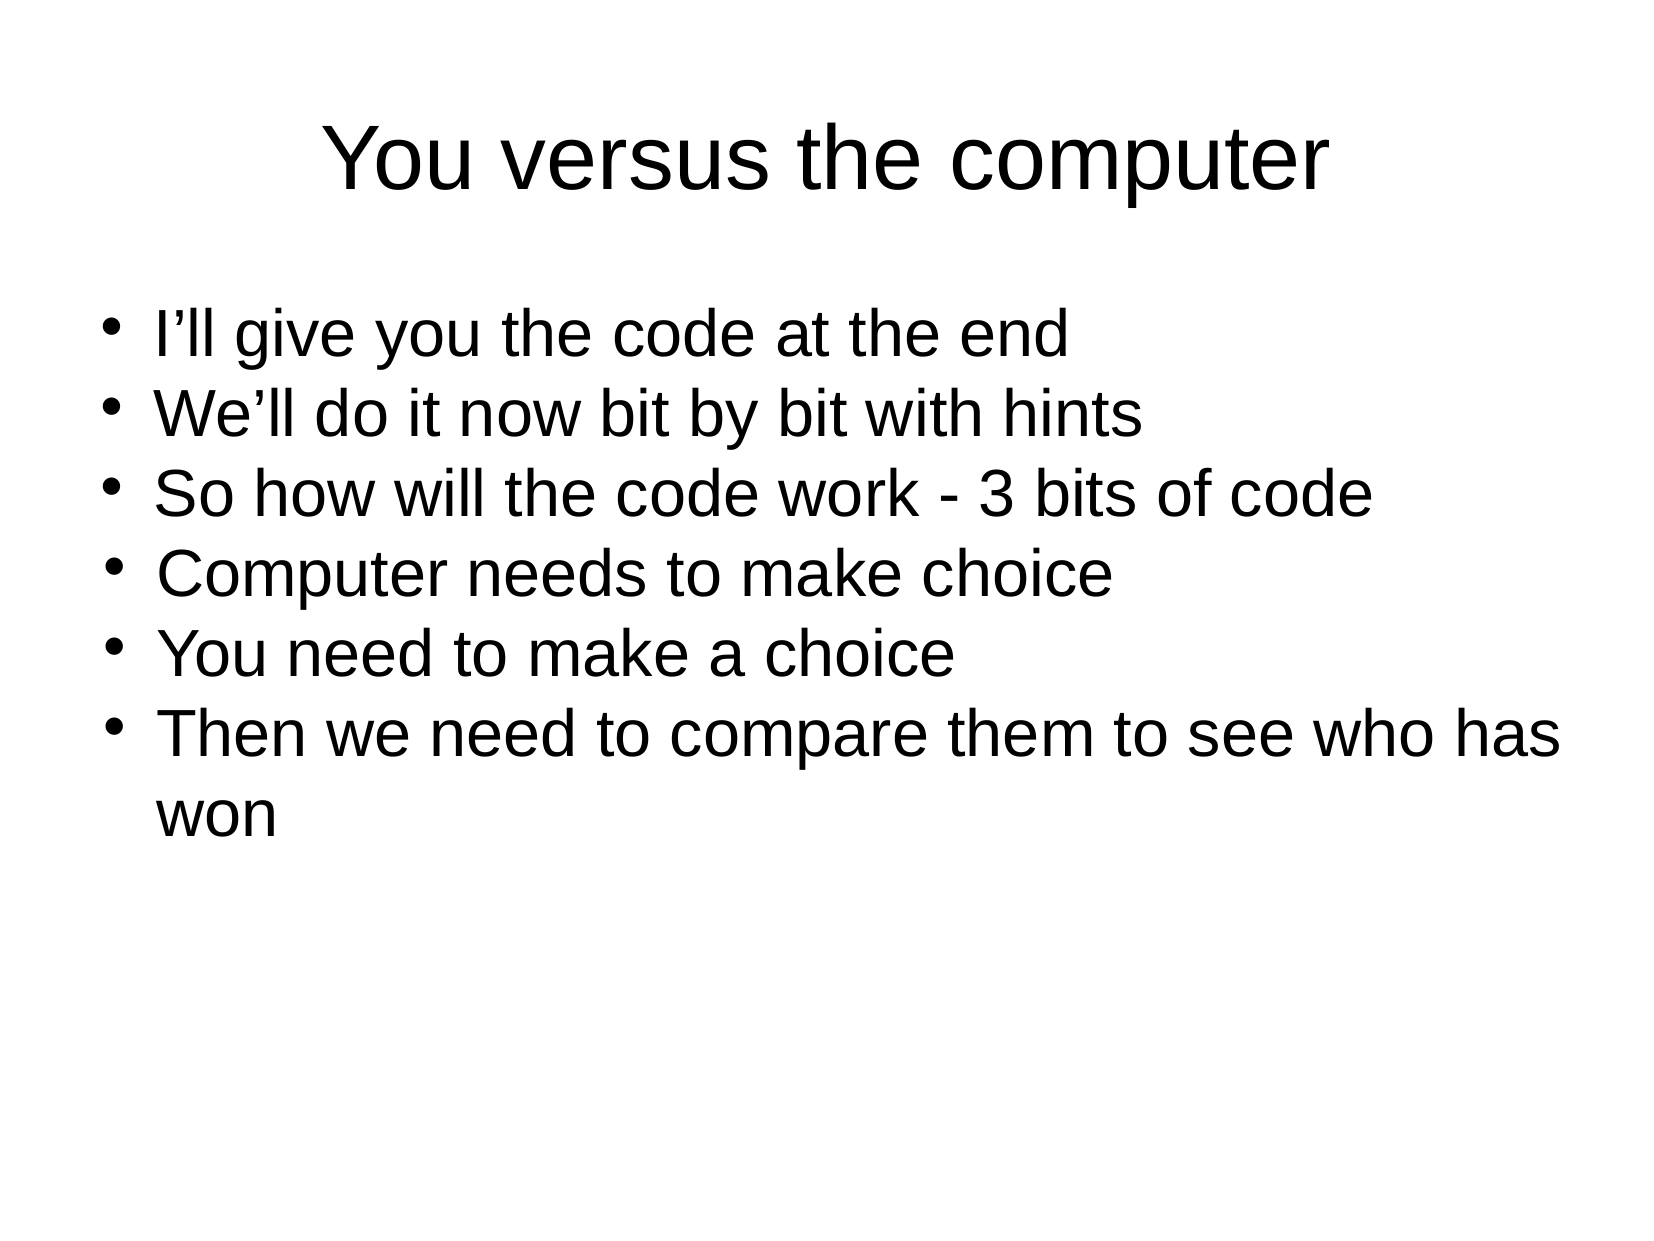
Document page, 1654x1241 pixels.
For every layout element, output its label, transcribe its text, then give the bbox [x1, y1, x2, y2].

text_box You versus the computer [82, 49, 1571, 257]
text_box I’ll give you the code at the end We’ll do it now bit by bit with hints So how will the code work - 3 bits of code Computer needs to make choice You need to make a choice Then we need to compare them to see who has won [82, 290, 1571, 1010]
